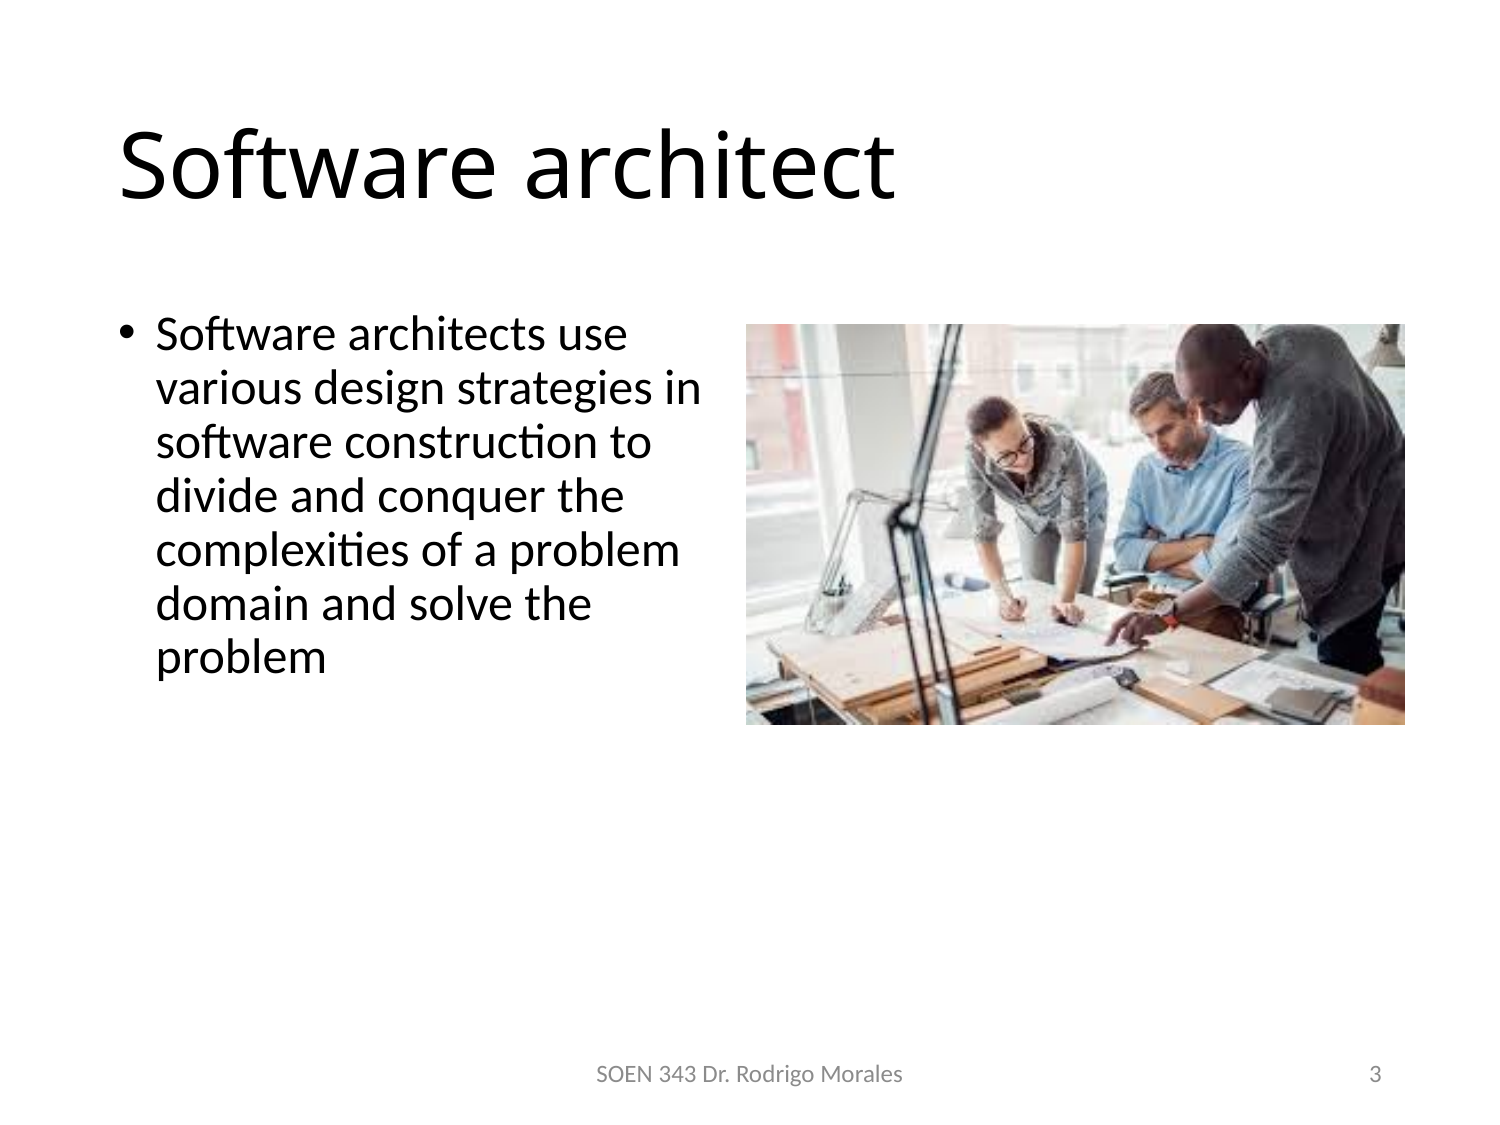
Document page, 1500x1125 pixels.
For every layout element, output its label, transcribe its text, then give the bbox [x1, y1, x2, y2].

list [746, 324, 1405, 725]
slide_number 3 [1059, 1042, 1397, 1103]
title Software architect [103, 59, 1397, 278]
list Software architects use various design strategies in software construction to divide and conquer the complexities of a problem domain and solve the problem [103, 299, 741, 1014]
footer SOEN 343 Dr. Rodrigo Morales [496, 1042, 1004, 1103]
